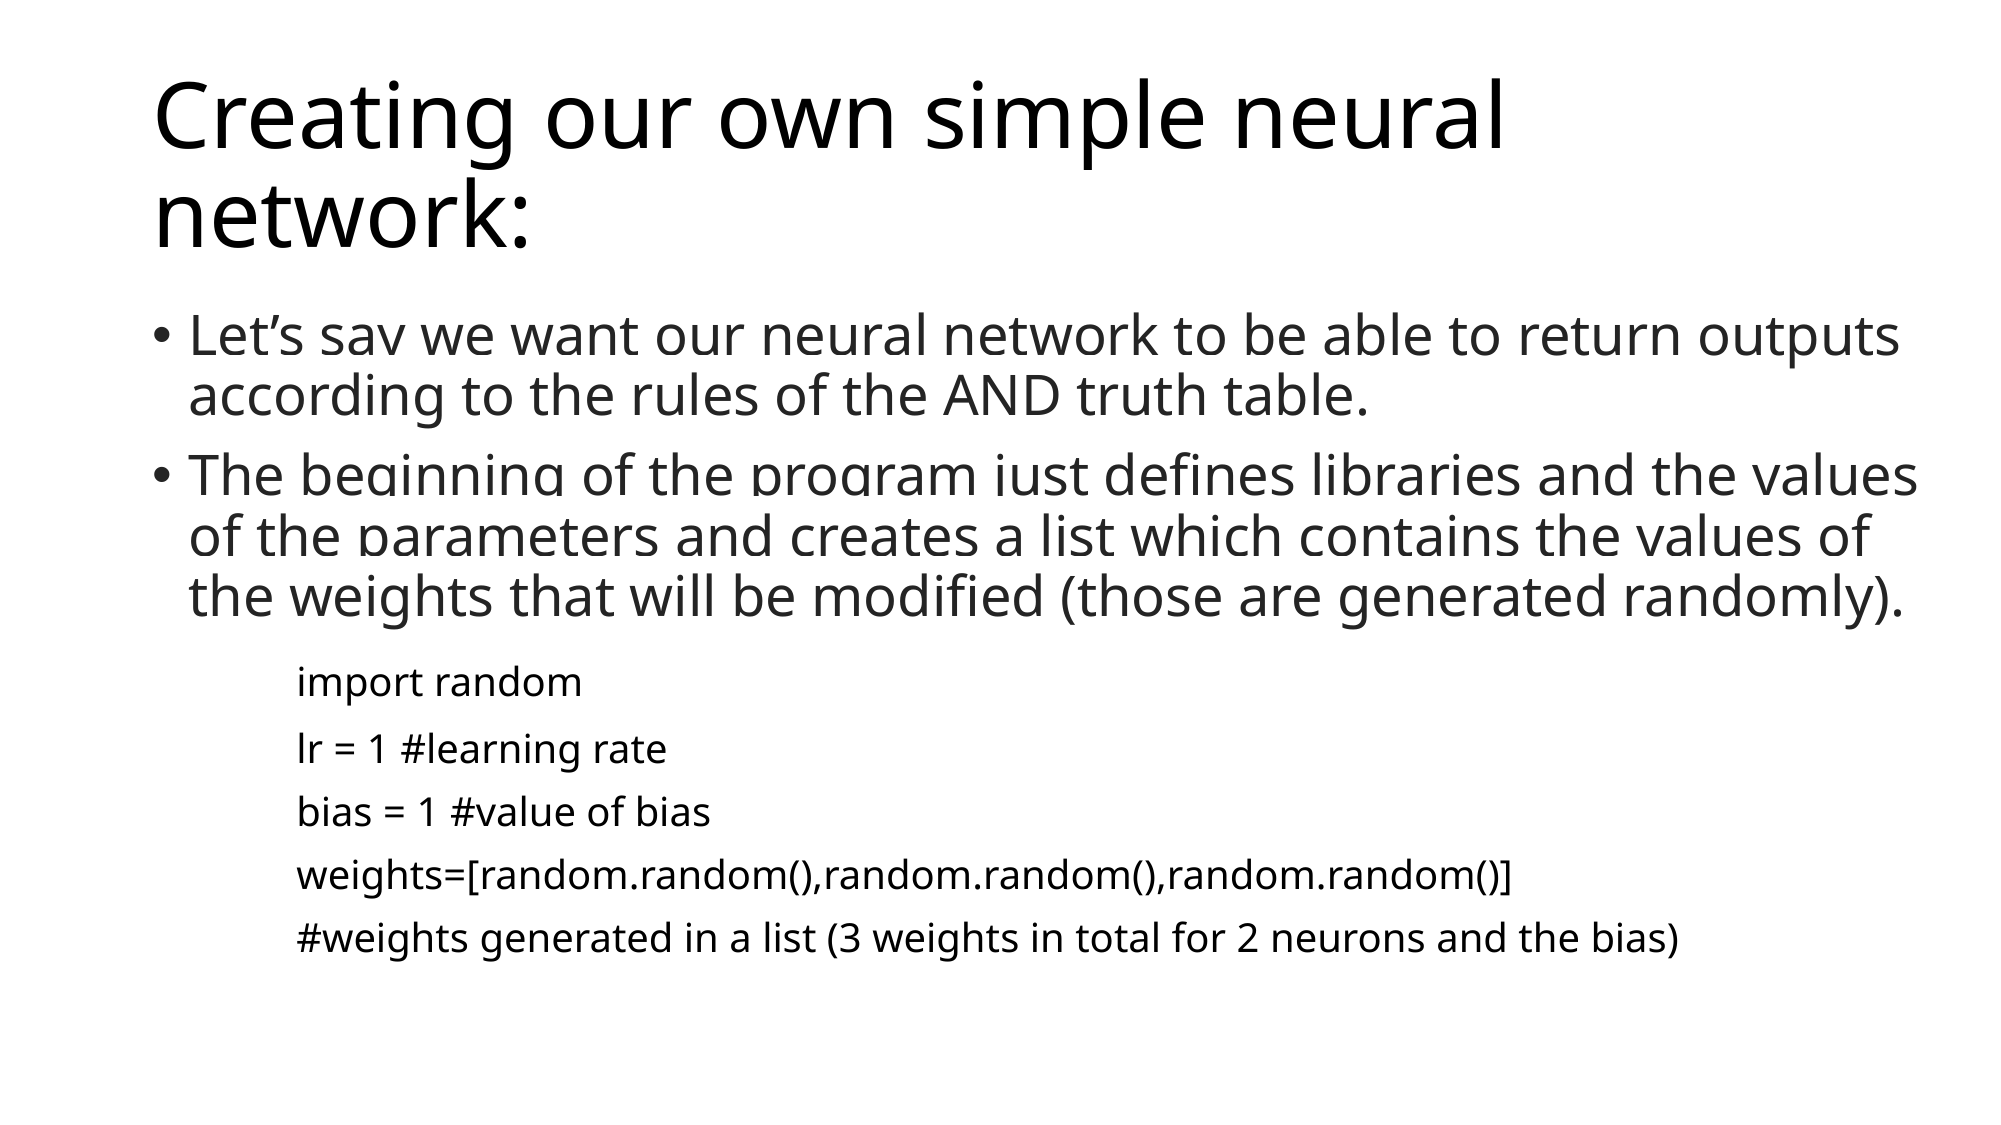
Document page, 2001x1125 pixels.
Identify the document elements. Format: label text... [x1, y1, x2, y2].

title Creating our own simple neural network: [137, 59, 1863, 278]
list Let’s say we want our neural network to be able to return outputs according to the rules of the AND truth table. The beginning of the program just defines libraries and the values of the parameters and creates a list which contains the values of the weights that will be modified (those are generated randomly). import random lr = 1 #learning rate bias = 1 #value of bias weights=[random.random(),random.random(),random.random()] #weights generated in a list (3 weights in total for 2 neurons and the bias) [137, 299, 1938, 1014]
